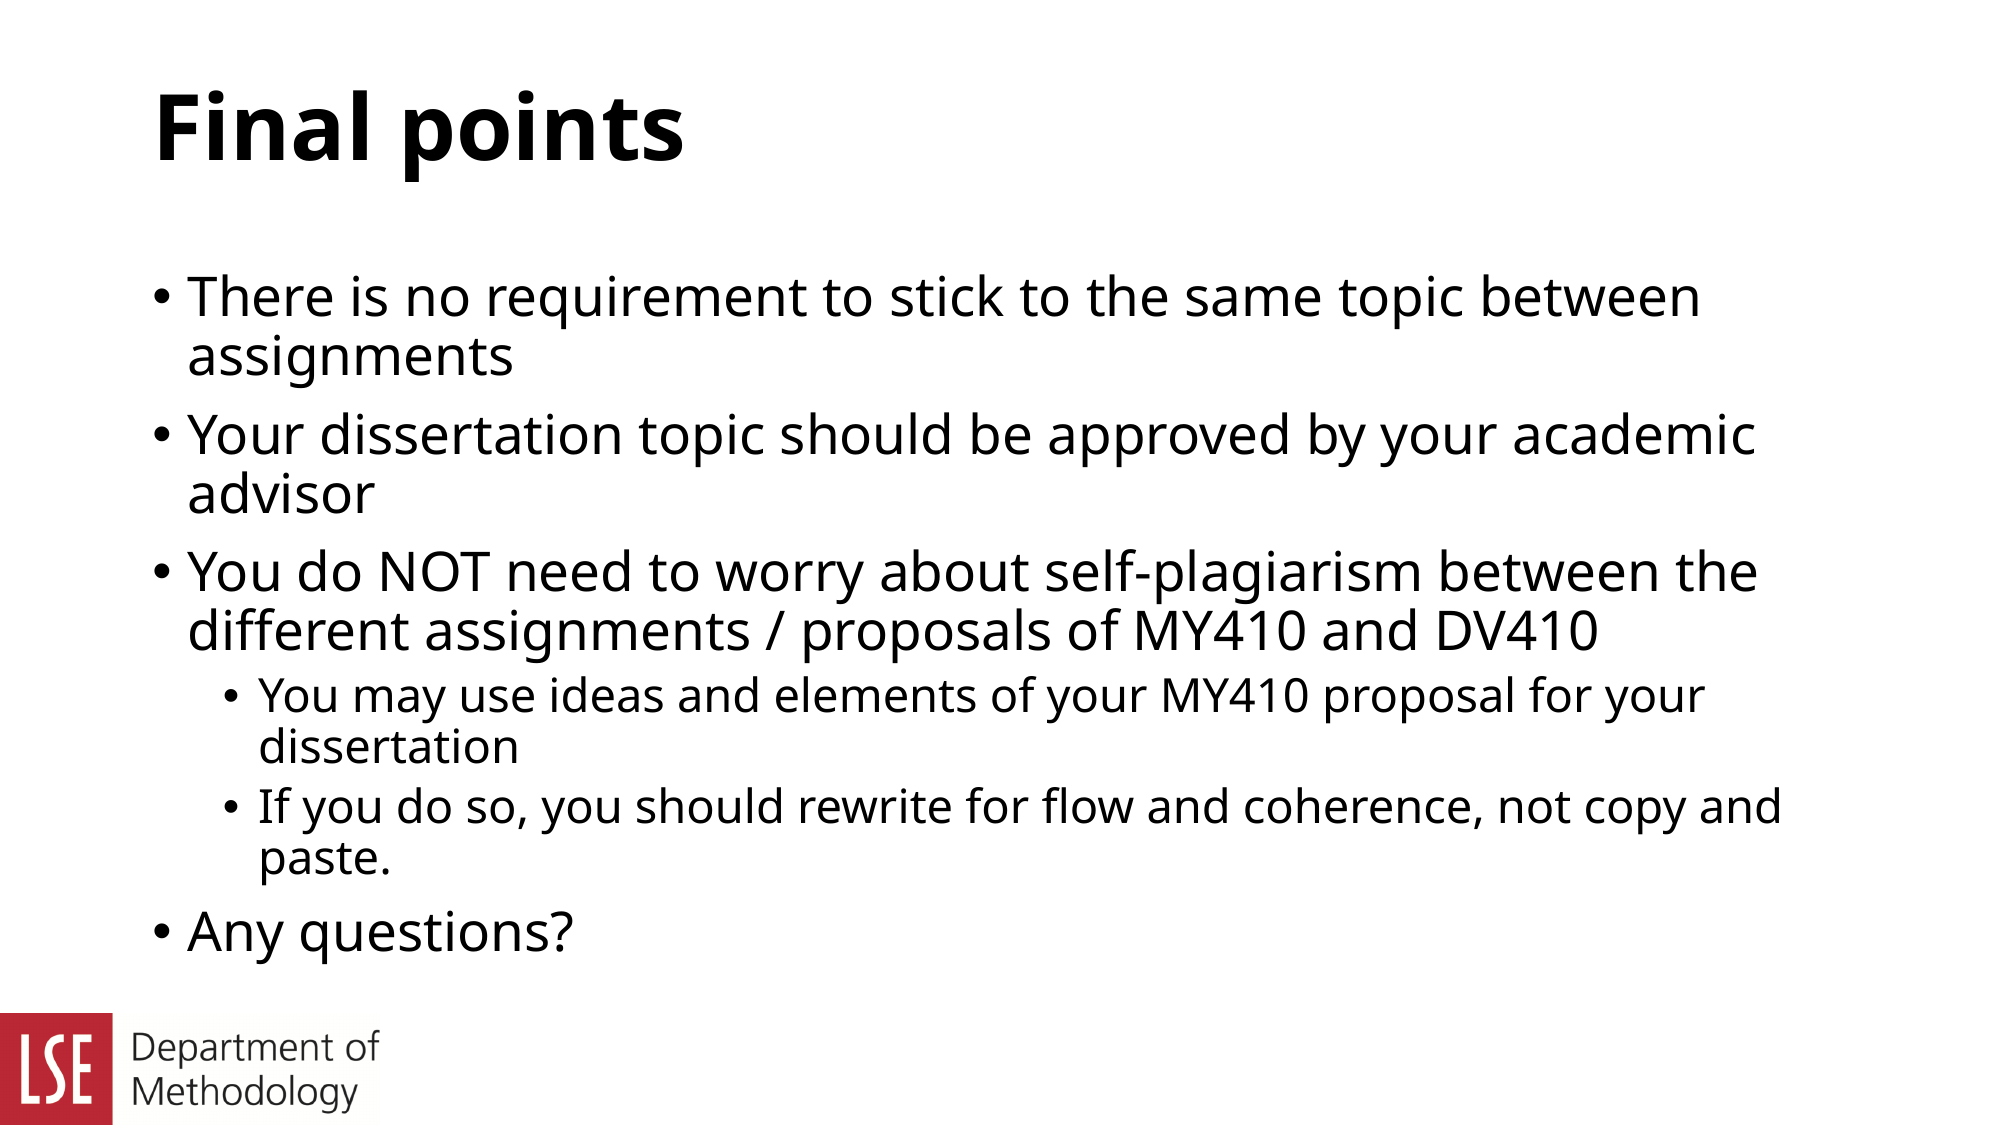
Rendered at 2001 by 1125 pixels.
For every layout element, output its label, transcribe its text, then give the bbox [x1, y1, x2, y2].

list There is no requirement to stick to the same topic between assignments Your dissertation topic should be approved by your academic advisor You do NOT need to worry about self-plagiarism between the different assignments / proposals of MY410 and DV410 You may use ideas and elements of your MY410 proposal for your dissertation If you do so, you should rewrite for flow and coherence, not copy and paste. Any questions? [137, 261, 1863, 976]
title Final points [137, 22, 1863, 240]
picture [0, 1013, 380, 1125]
